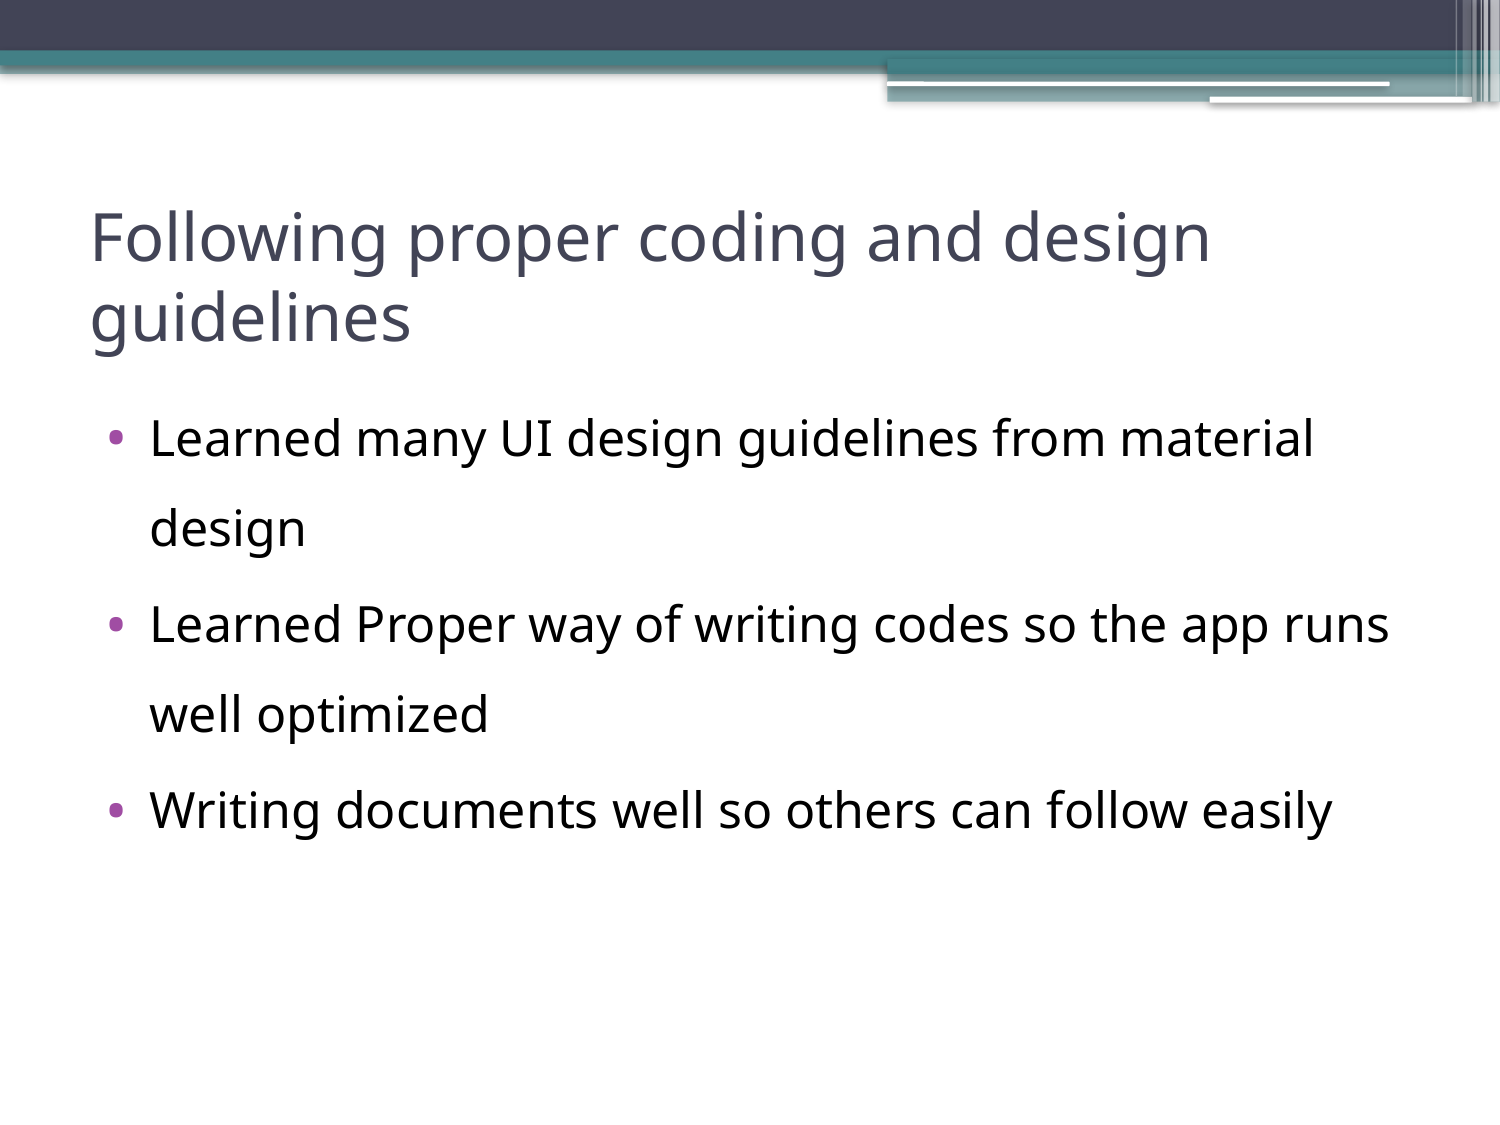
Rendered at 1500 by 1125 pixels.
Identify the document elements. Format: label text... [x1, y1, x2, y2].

title Following proper coding and design guidelines [75, 187, 1425, 363]
list Learned many UI design guidelines from material design Learned Proper way of writing codes so the app runs well optimized Writing documents well so others can follow easily [75, 368, 1425, 1079]
